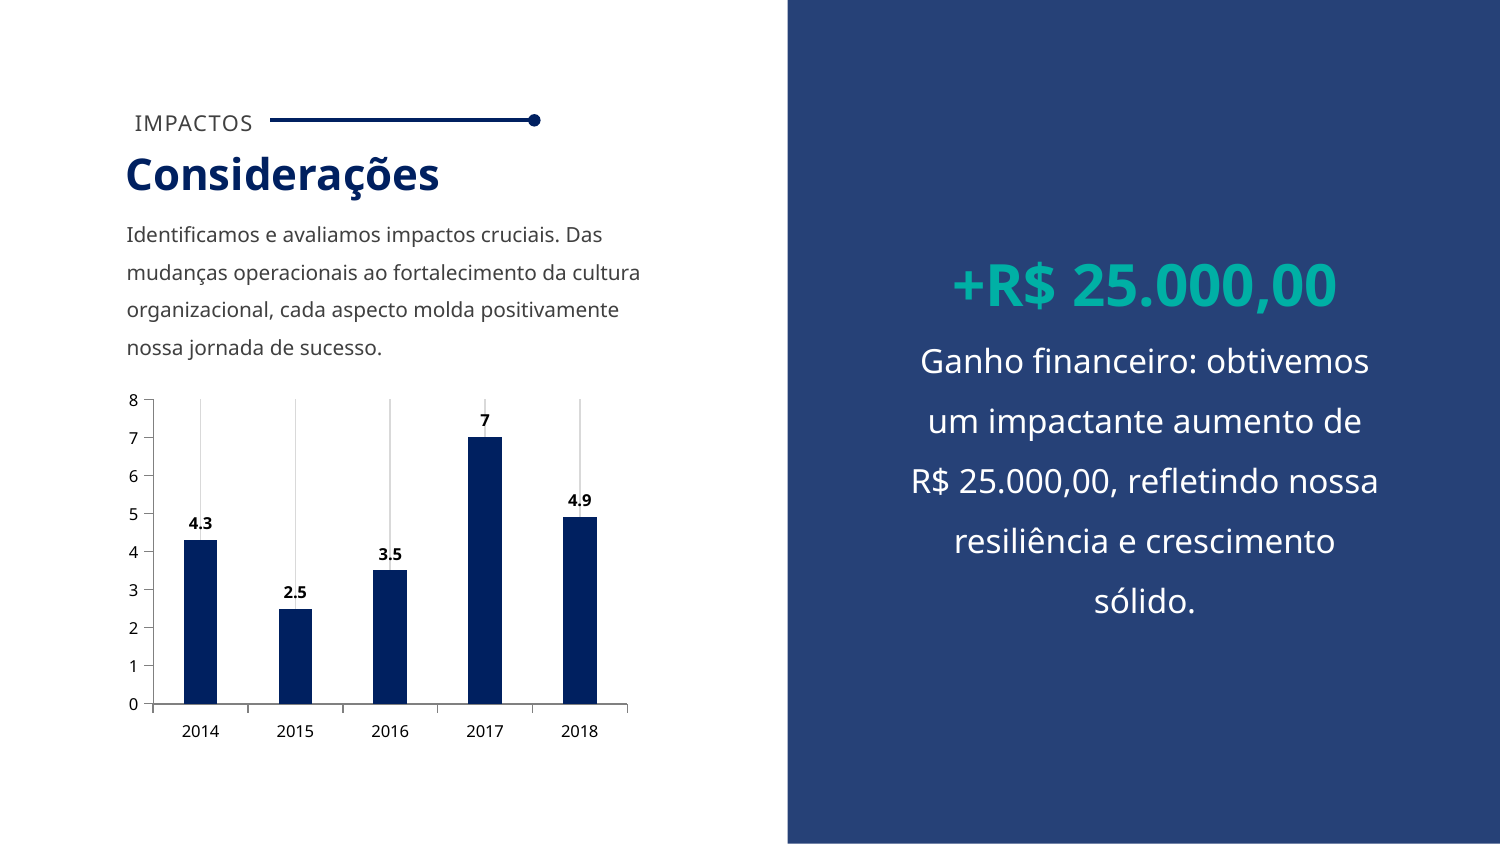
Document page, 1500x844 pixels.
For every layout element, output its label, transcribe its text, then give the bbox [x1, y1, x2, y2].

chart [124, 385, 629, 742]
text_box Considerações [110, 139, 675, 207]
text_box IMPACTOS [119, 101, 268, 143]
picture [787, 0, 1500, 844]
text_box Identificamos e avaliamos impactos cruciais. Das mudanças operacionais ao fortalecimento da cultura organizacional, cada aspecto molda positivamente nossa jornada de sucesso. [111, 202, 666, 367]
